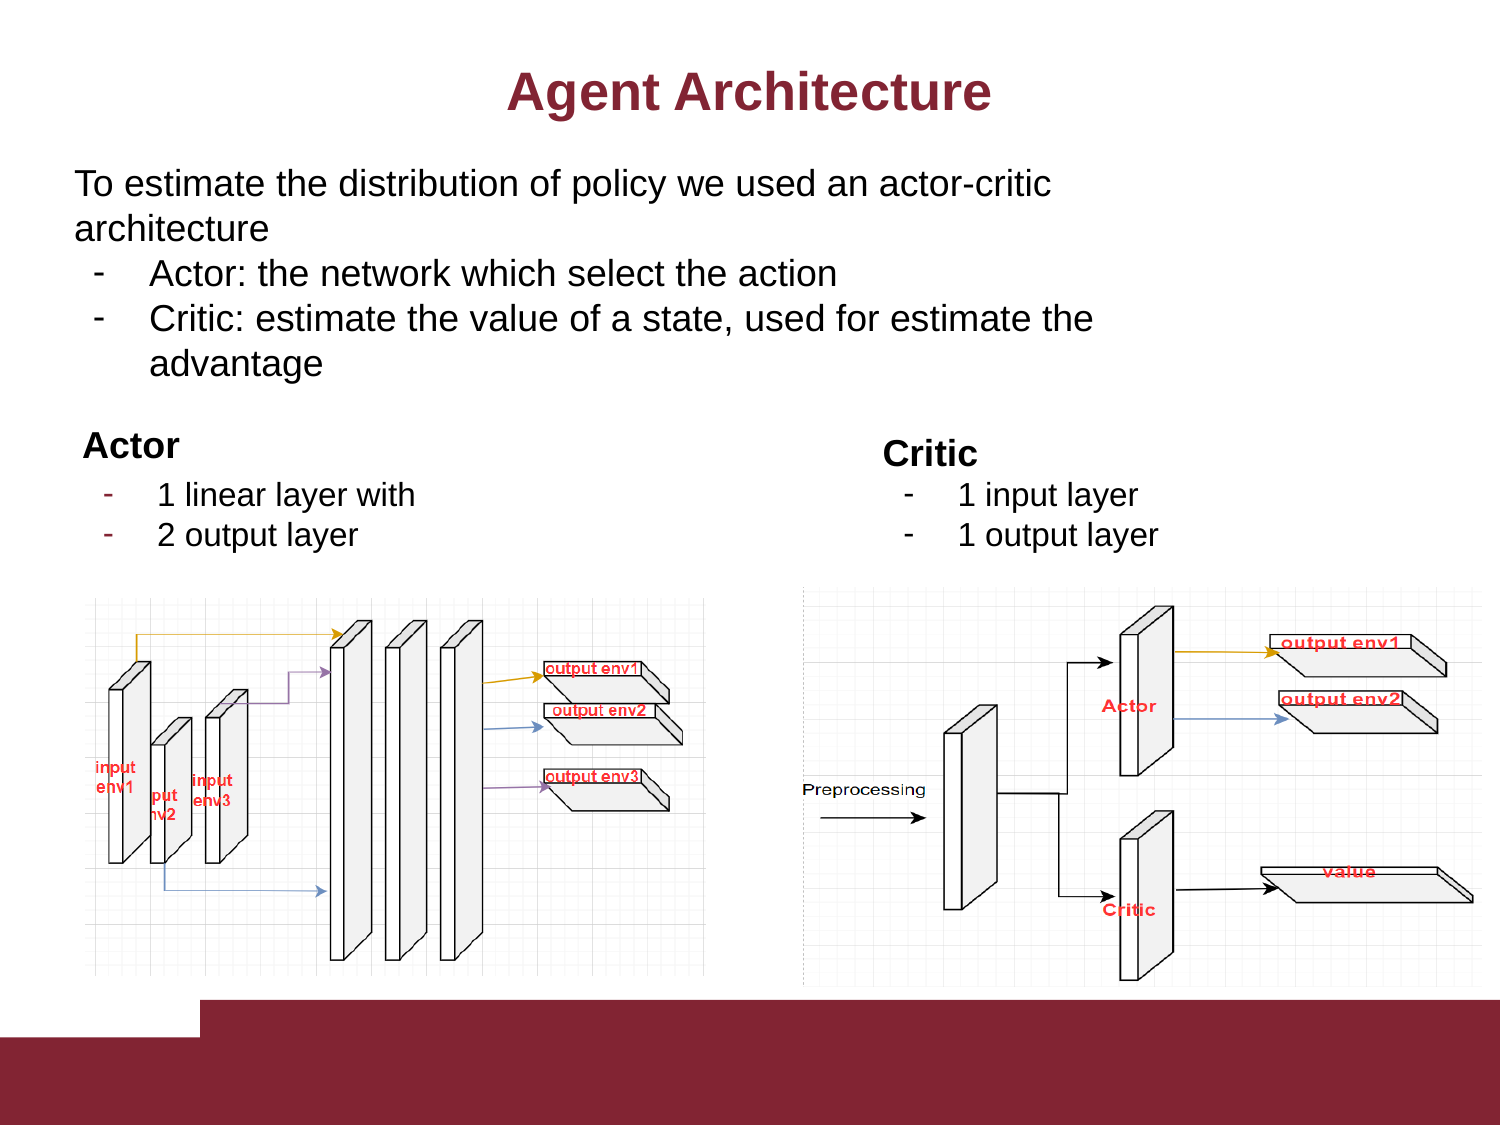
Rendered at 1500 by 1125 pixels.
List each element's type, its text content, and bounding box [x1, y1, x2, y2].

text_box To estimate the distribution of policy we used an actor-critic architecture Actor: the network which select the action Critic: estimate the value of a state, used for estimate the advantage [59, 143, 1258, 397]
text_box [670, 723, 1359, 1125]
picture [803, 587, 1482, 987]
title Agent Architecture [129, 48, 1370, 144]
picture [84, 598, 707, 976]
list Actor 1 linear layer with 2 output layer [67, 413, 706, 563]
text_box Critic 1 input layer 1 output layer [867, 413, 1482, 526]
